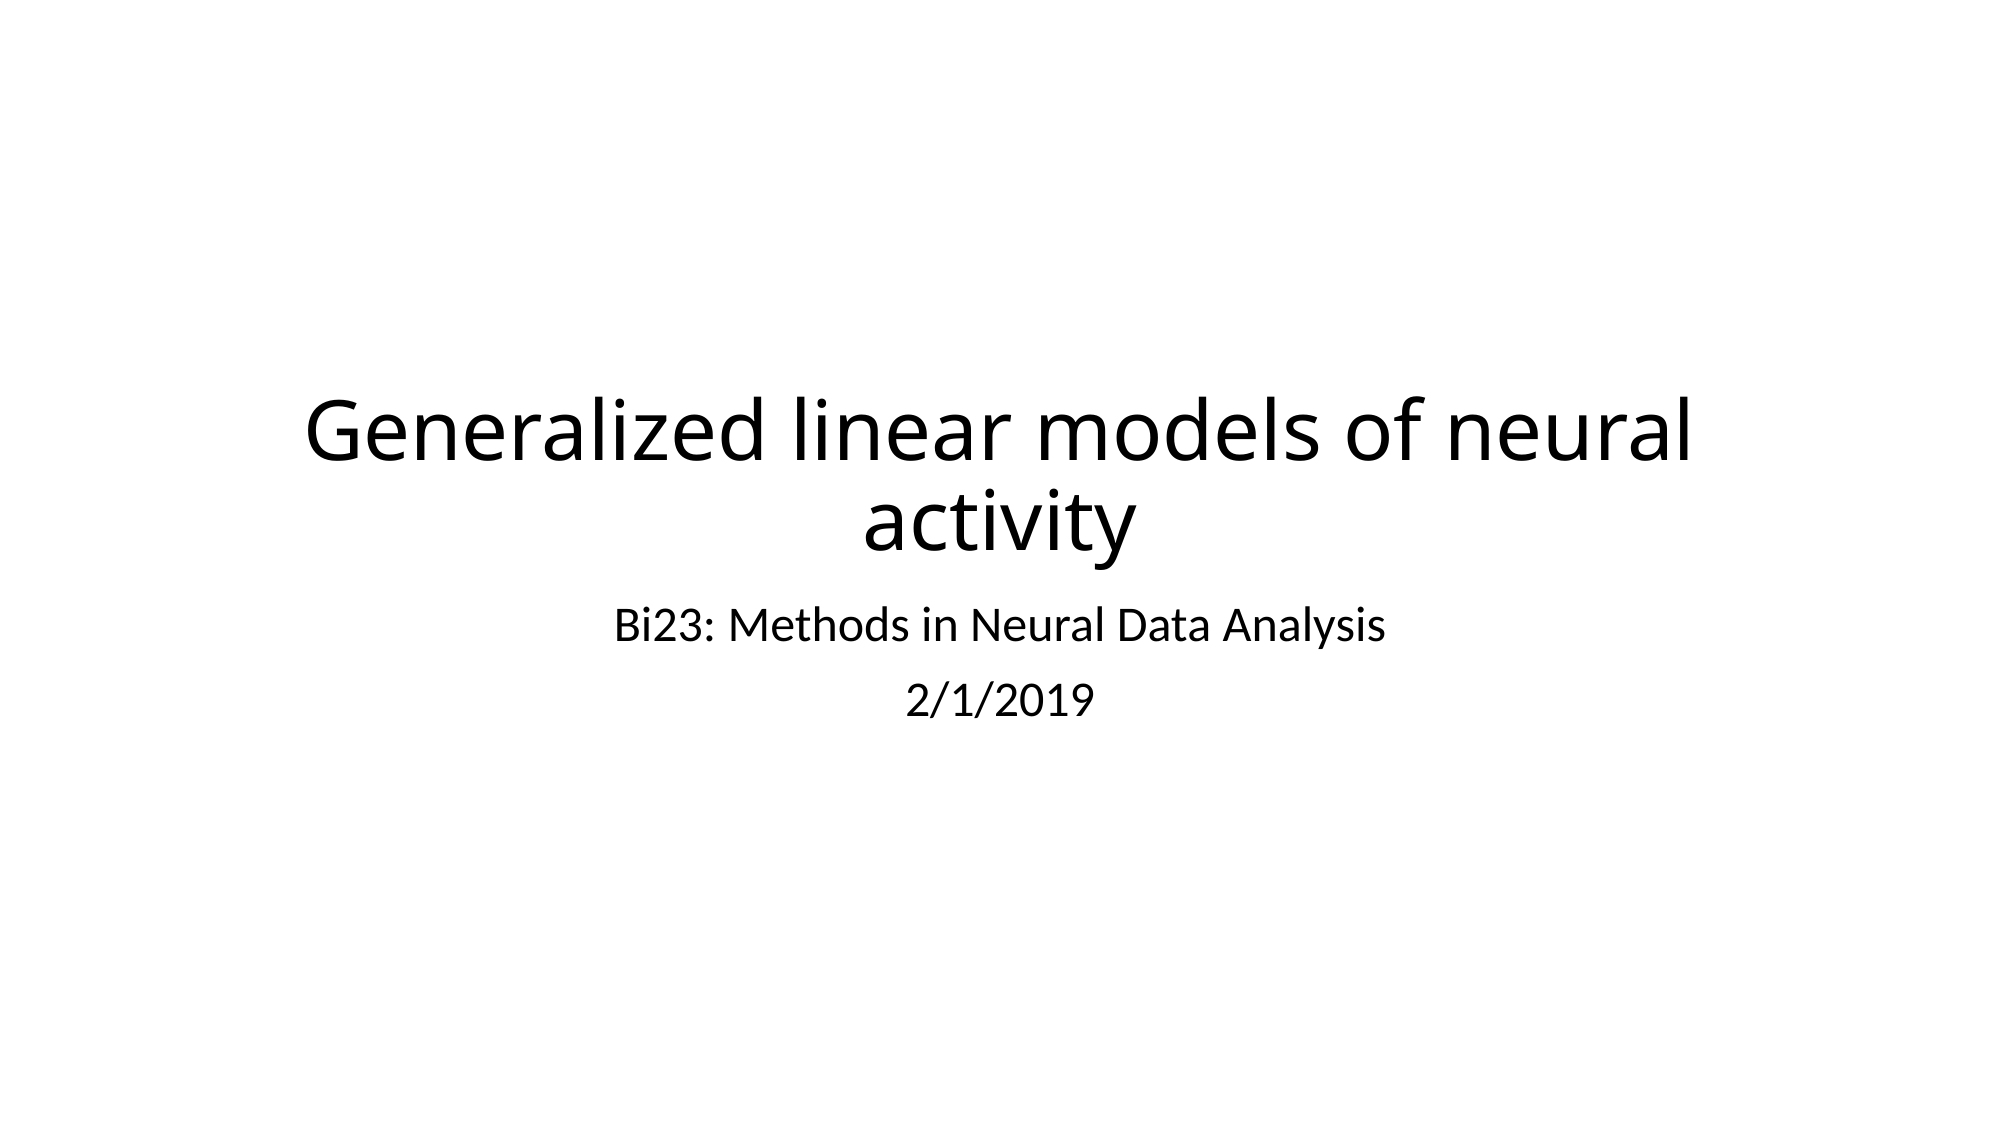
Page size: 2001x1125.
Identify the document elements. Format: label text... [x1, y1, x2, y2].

subtitle Bi23: Methods in Neural Data Analysis 2/1/2019 [249, 590, 1750, 863]
title Generalized linear models of neural activity [249, 184, 1750, 576]
